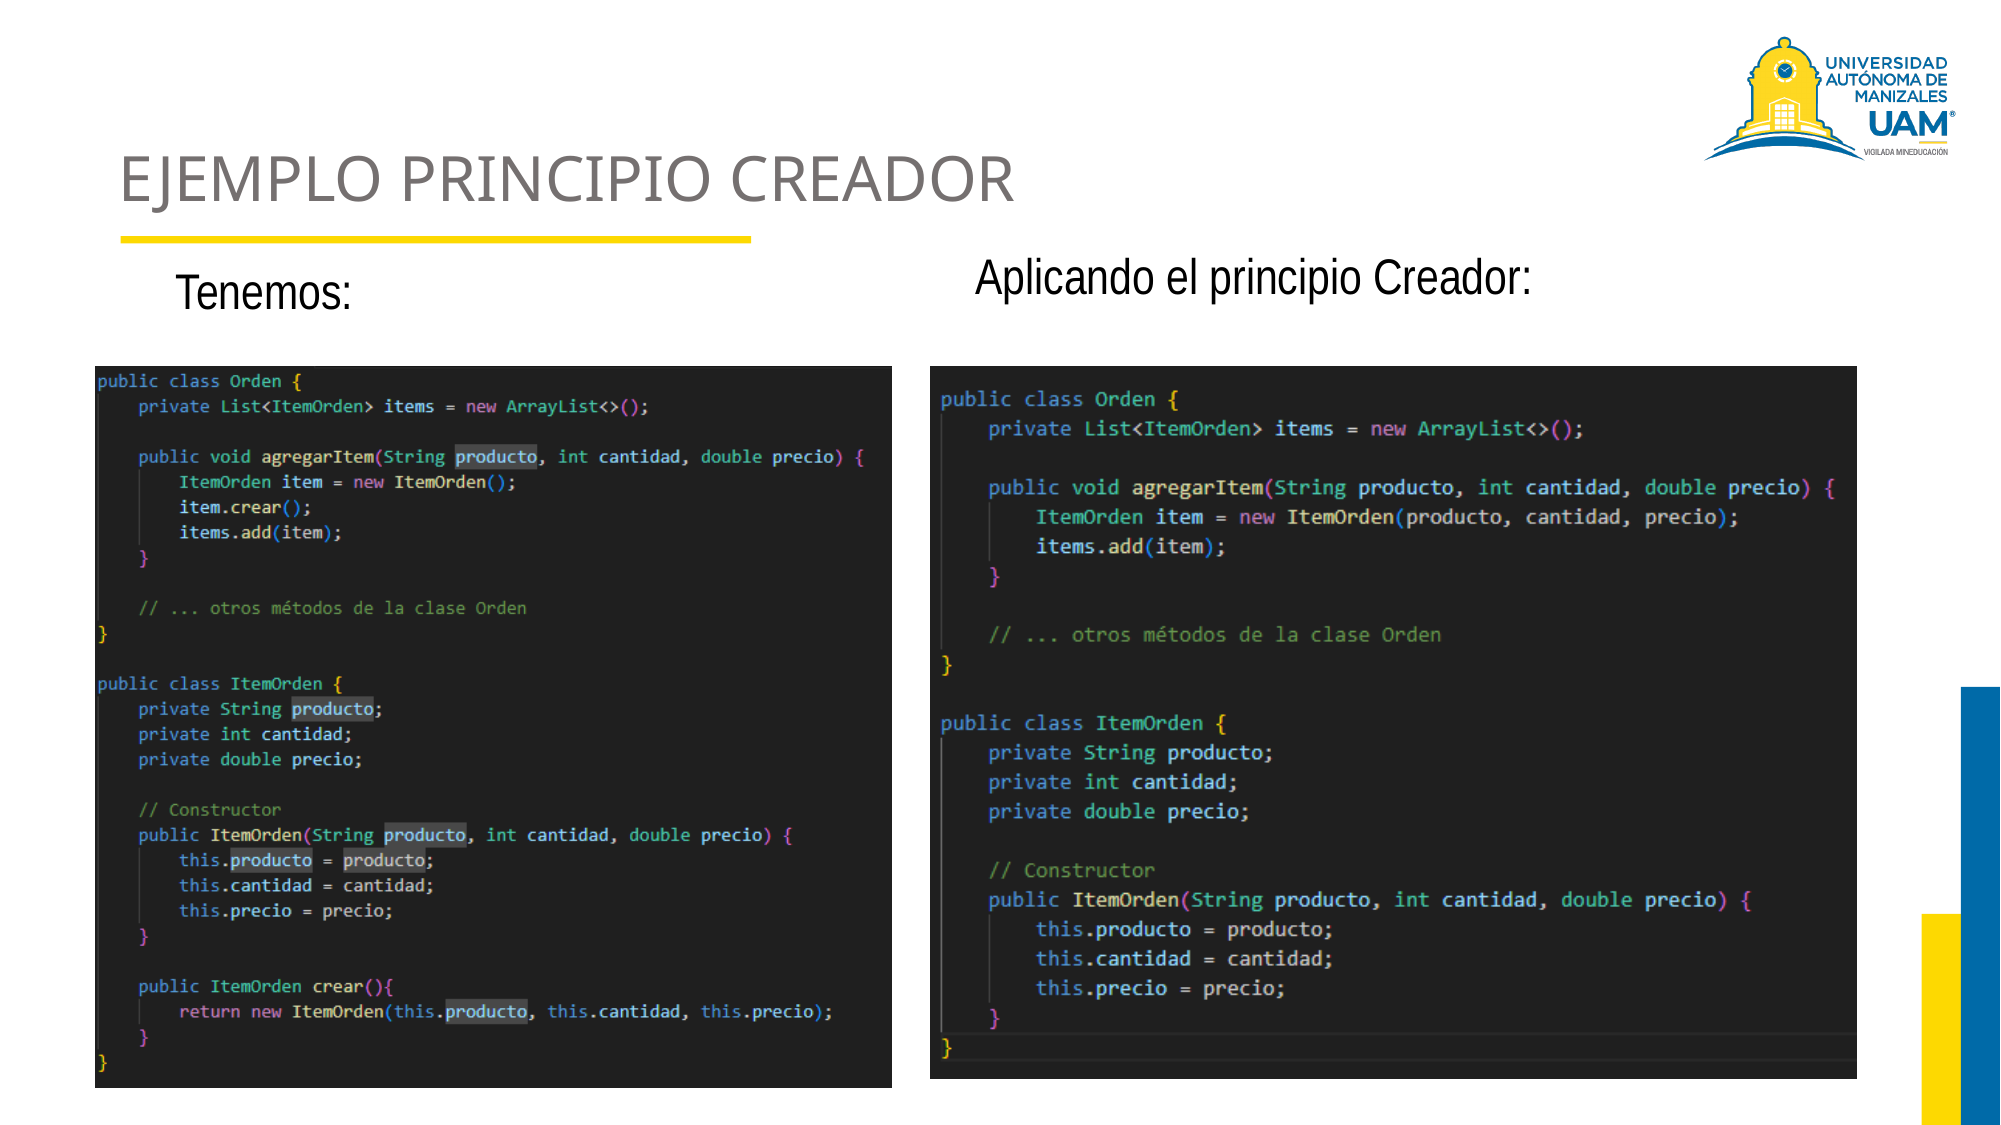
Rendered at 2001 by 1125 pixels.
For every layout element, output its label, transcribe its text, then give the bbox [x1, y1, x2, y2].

picture [929, 365, 1858, 1080]
text_box Tenemos: [85, 251, 786, 358]
picture [95, 365, 892, 1088]
picture [1683, 13, 1976, 184]
list Aplicando el principio Creador: [885, 237, 1586, 344]
text_box [120, 236, 752, 244]
title EJEMPLO PRINCIPIO CREADOR [103, 96, 1829, 267]
